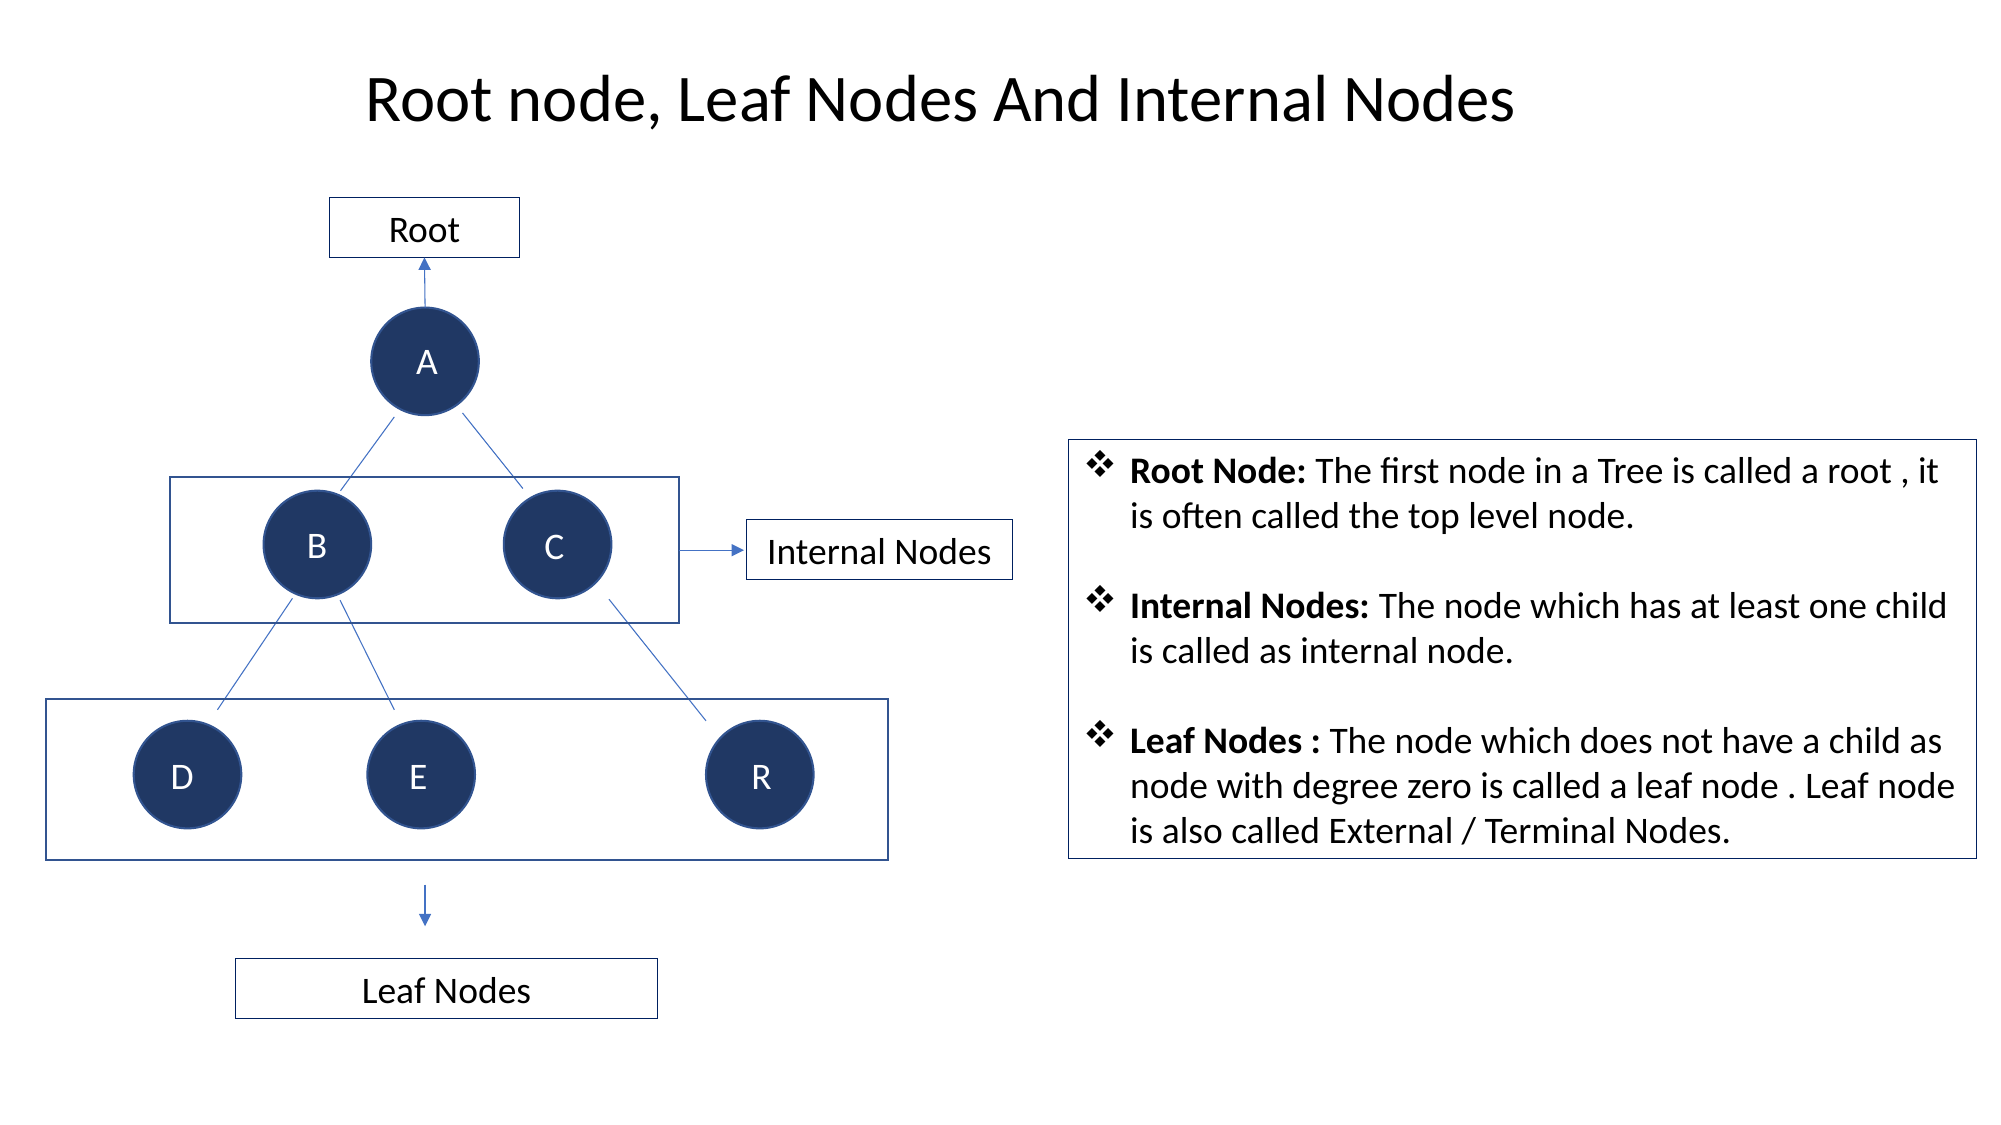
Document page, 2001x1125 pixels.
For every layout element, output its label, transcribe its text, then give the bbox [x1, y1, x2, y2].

text_box A [401, 329, 470, 389]
text_box Root node, Leaf Nodes And Internal Nodes [272, 47, 1610, 143]
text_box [217, 598, 293, 710]
text_box Root Node: The first node in a Tree is called a root , it is often called the top level node. Internal Nodes: The node which has at least one child is called as internal node. Leaf Nodes : The node which does not have a child as node with degree zero is called a leaf node . Leaf node is also called External / Terminal Nodes. [1068, 439, 1977, 859]
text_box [340, 416, 395, 491]
text_box Leaf Nodes [235, 958, 658, 1019]
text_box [609, 599, 707, 721]
text_box Root [329, 197, 520, 258]
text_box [340, 600, 395, 710]
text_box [462, 412, 523, 489]
text_box [169, 476, 680, 624]
text_box [45, 698, 889, 861]
text_box [370, 306, 480, 417]
text_box Internal Nodes [746, 519, 1013, 580]
